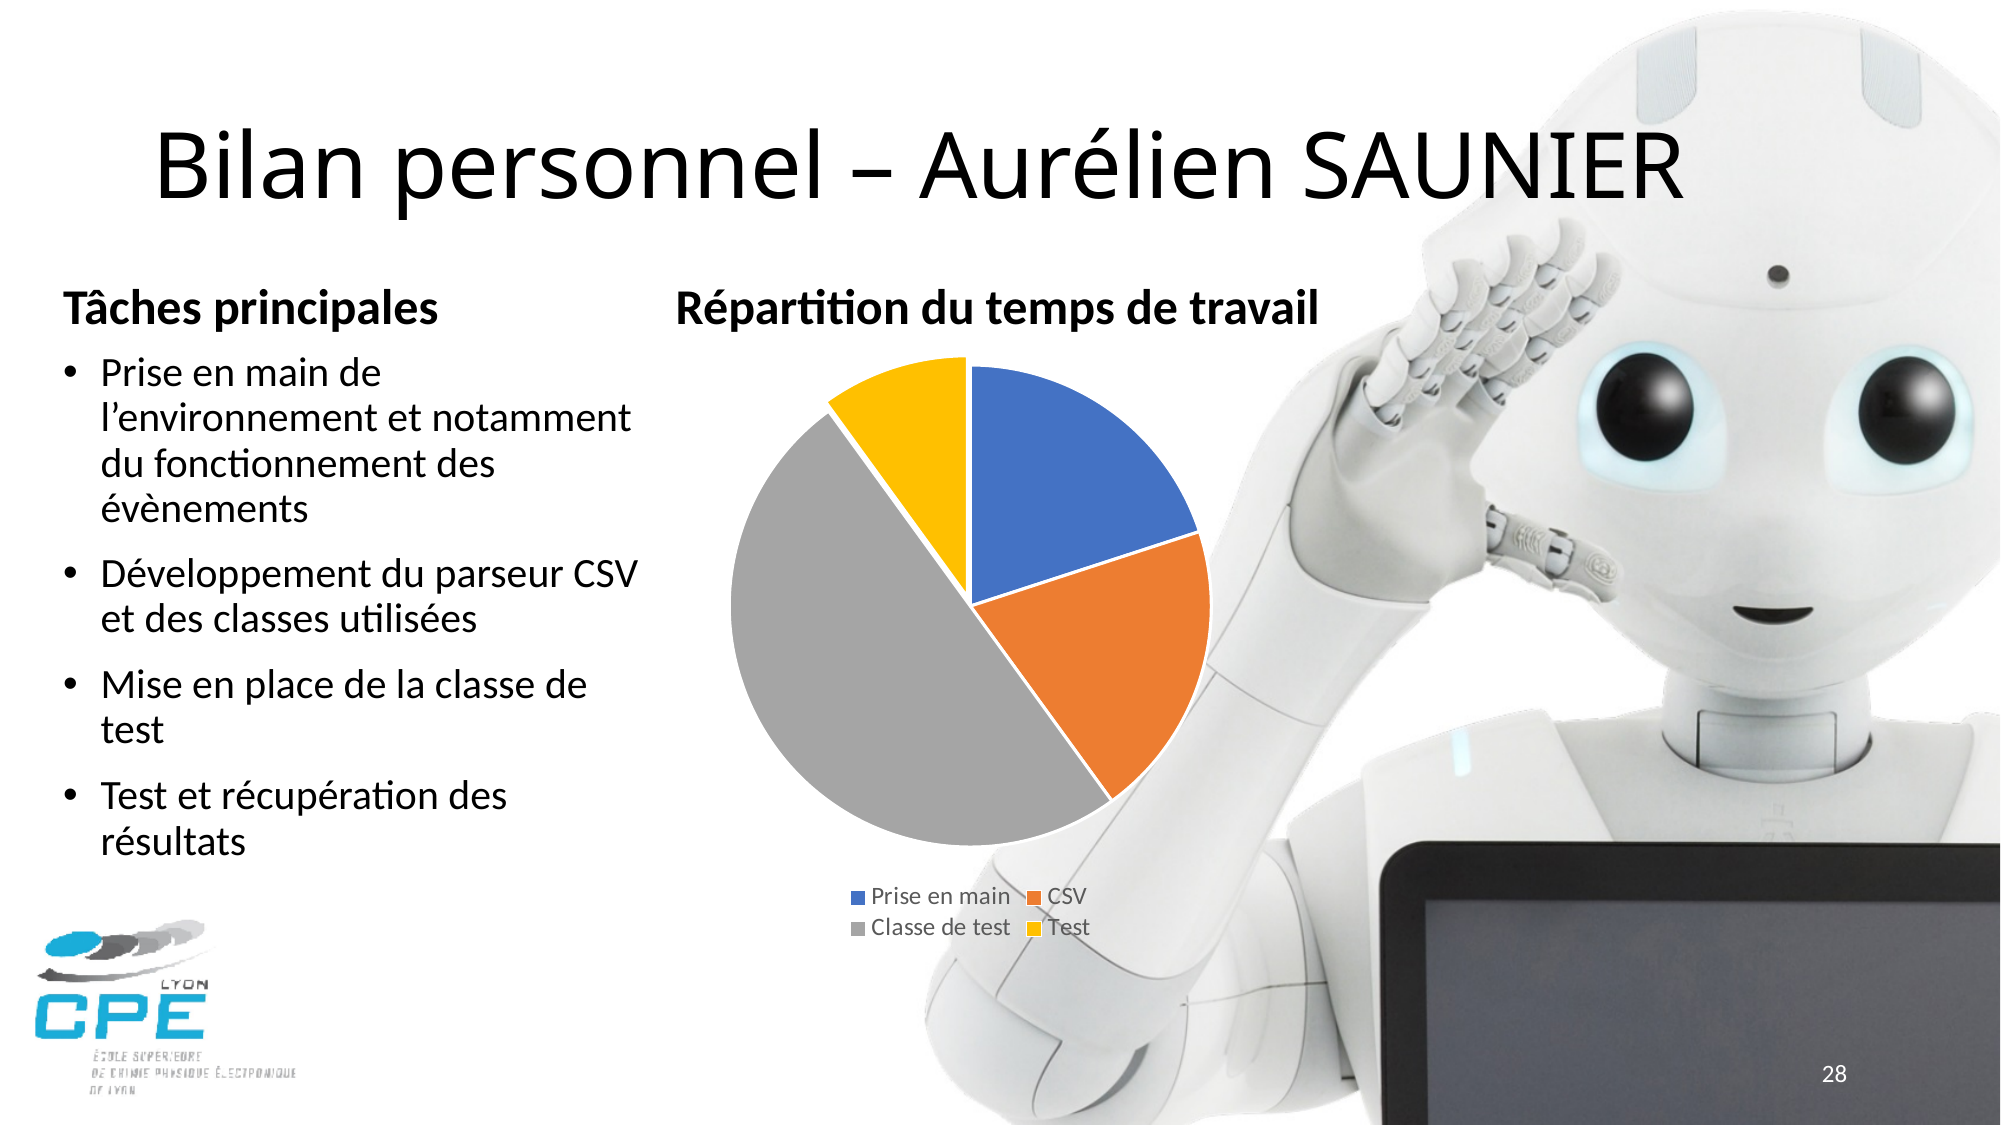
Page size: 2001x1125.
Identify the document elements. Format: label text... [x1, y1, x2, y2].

list Tâches principales [48, 258, 564, 343]
list Prise en main de l’environnement et notamment du fonctionnement des évènements Développement du parseur CSV et des classes utilisées Mise en place de la classe de test Test et récupération des résultats [48, 343, 643, 948]
title Bilan personnel – Aurélien SAUNIER [137, 59, 1863, 278]
slide_number 28 [1412, 1042, 1863, 1103]
chart [643, 343, 1297, 948]
picture [0, 0, 2001, 1125]
list Répartition du temps de travail [660, 208, 1340, 344]
